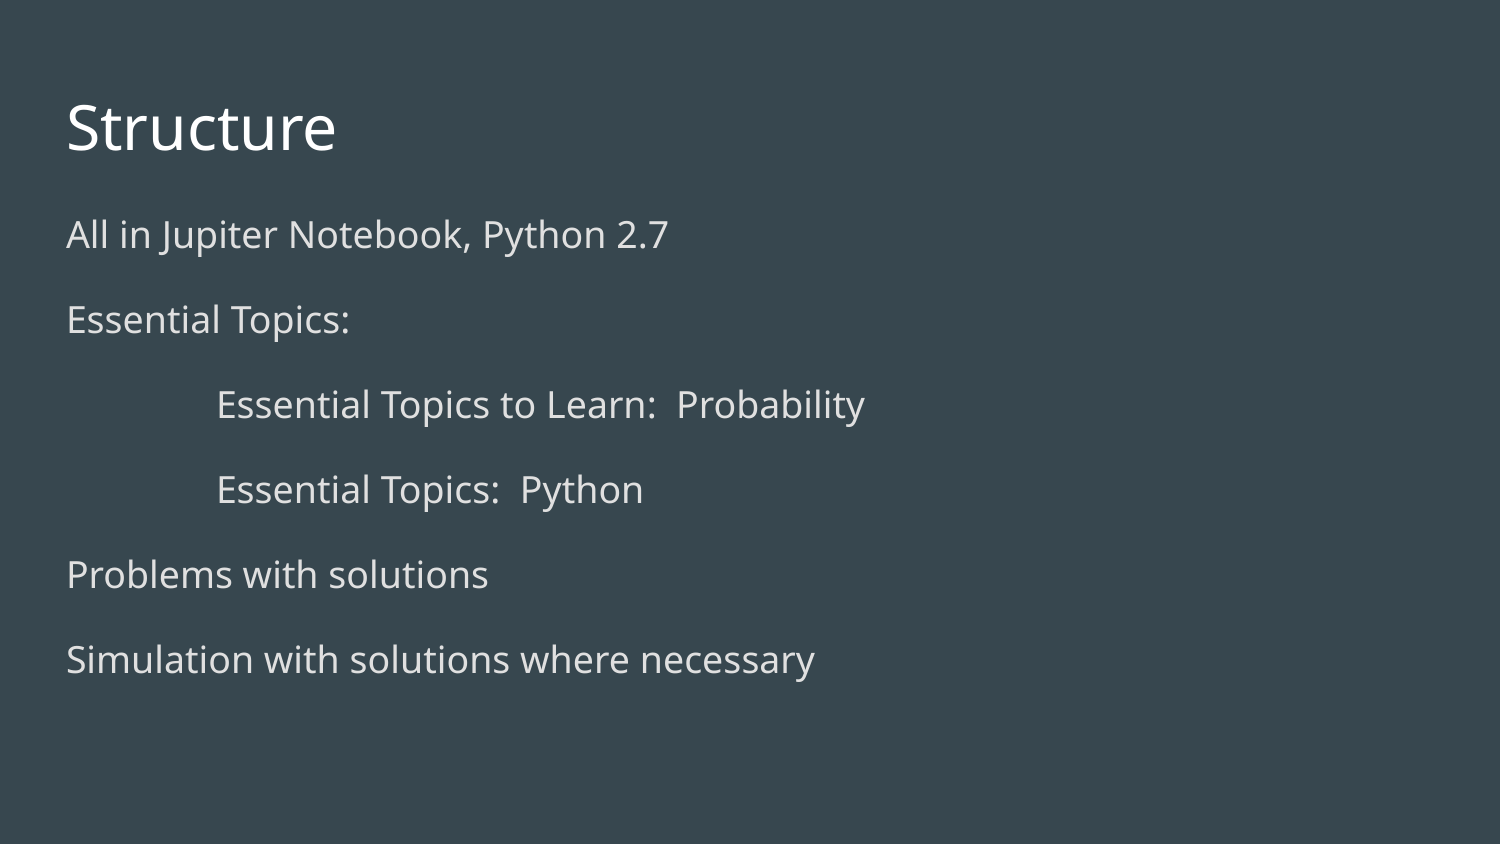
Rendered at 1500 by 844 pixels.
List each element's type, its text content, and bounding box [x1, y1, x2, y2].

list All in Jupiter Notebook, Python 2.7 Essential Topics: Essential Topics to Learn: Probability Essential Topics: Python Problems with solutions Simulation with solutions where necessary [51, 189, 1449, 750]
title Structure [51, 72, 1449, 167]
